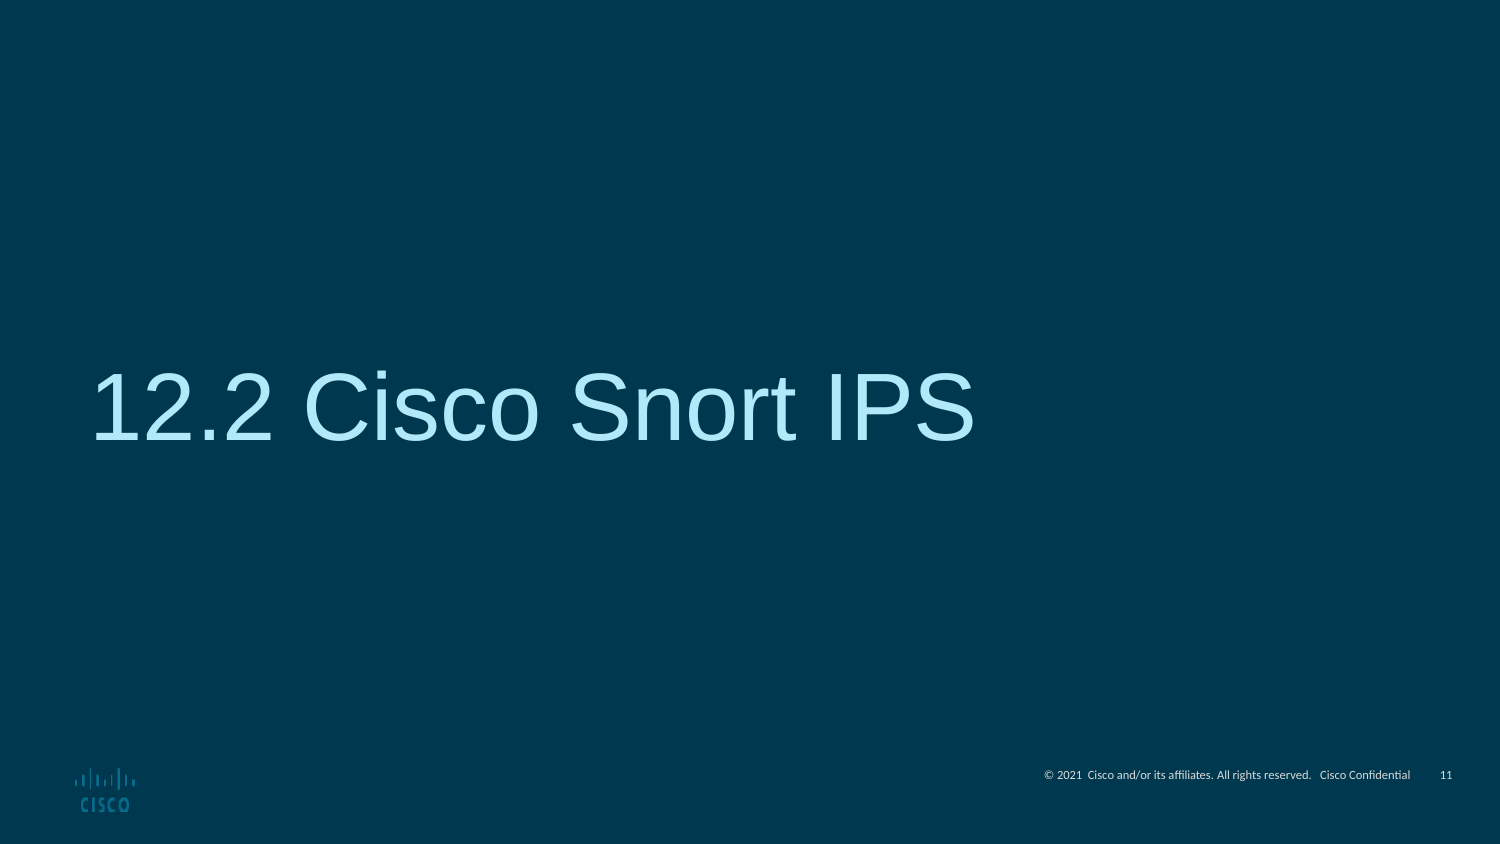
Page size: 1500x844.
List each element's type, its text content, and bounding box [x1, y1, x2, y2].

slide_number 11 [1425, 759, 1500, 797]
list 12.2 Cisco Snort IPS [75, 337, 1425, 488]
